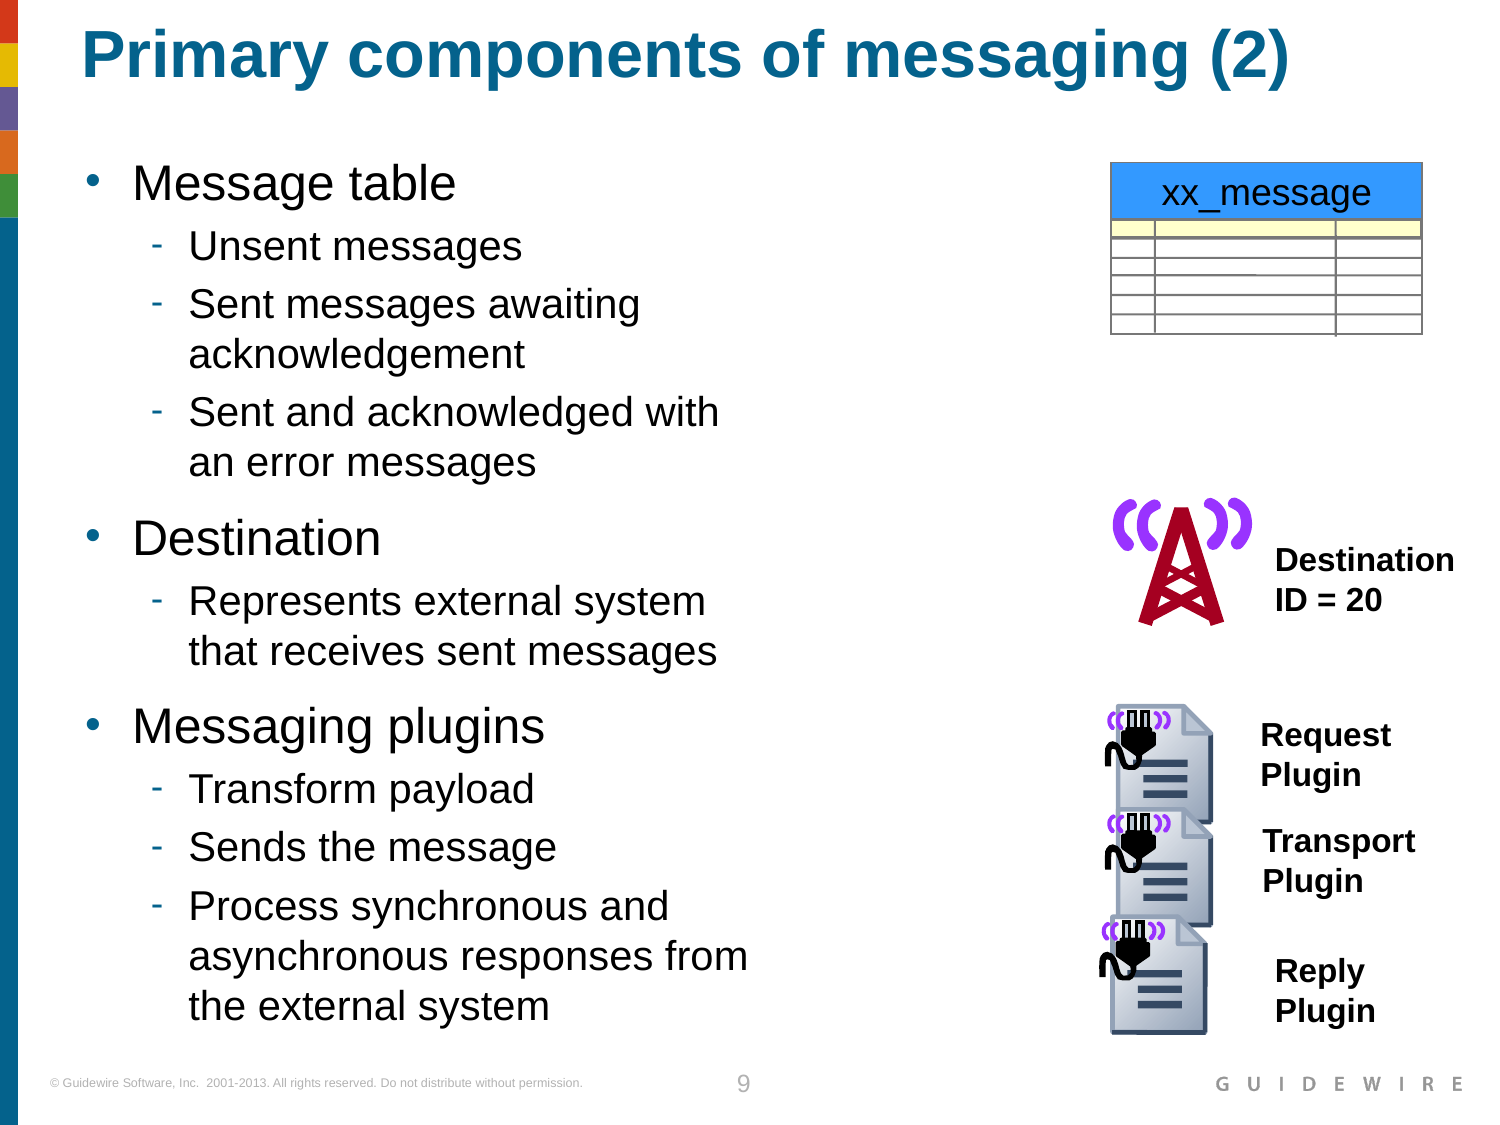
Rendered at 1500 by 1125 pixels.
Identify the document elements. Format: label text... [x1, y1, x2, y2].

title Primary components of messaging (2) [81, 19, 1446, 142]
list Message table Unsent messages Sent messages awaiting acknowledgement Sent and acknowledged with an error messages Destination Represents external system that receives sent messages Messaging plugins Transform payload Sends the message Process synchronous and asynchronous responses from the external system [85, 149, 755, 1049]
text_box Destination ID = 20 [1274, 538, 1500, 619]
text_box Reply Plugin [1274, 949, 1486, 1029]
text_box Request Plugin [1260, 713, 1472, 794]
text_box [1104, 705, 1212, 800]
picture [1215, 1073, 1480, 1096]
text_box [1098, 916, 1206, 1033]
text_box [1111, 496, 1253, 627]
text_box Transport Plugin [1262, 818, 1474, 899]
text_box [1104, 808, 1212, 909]
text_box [1110, 162, 1423, 338]
